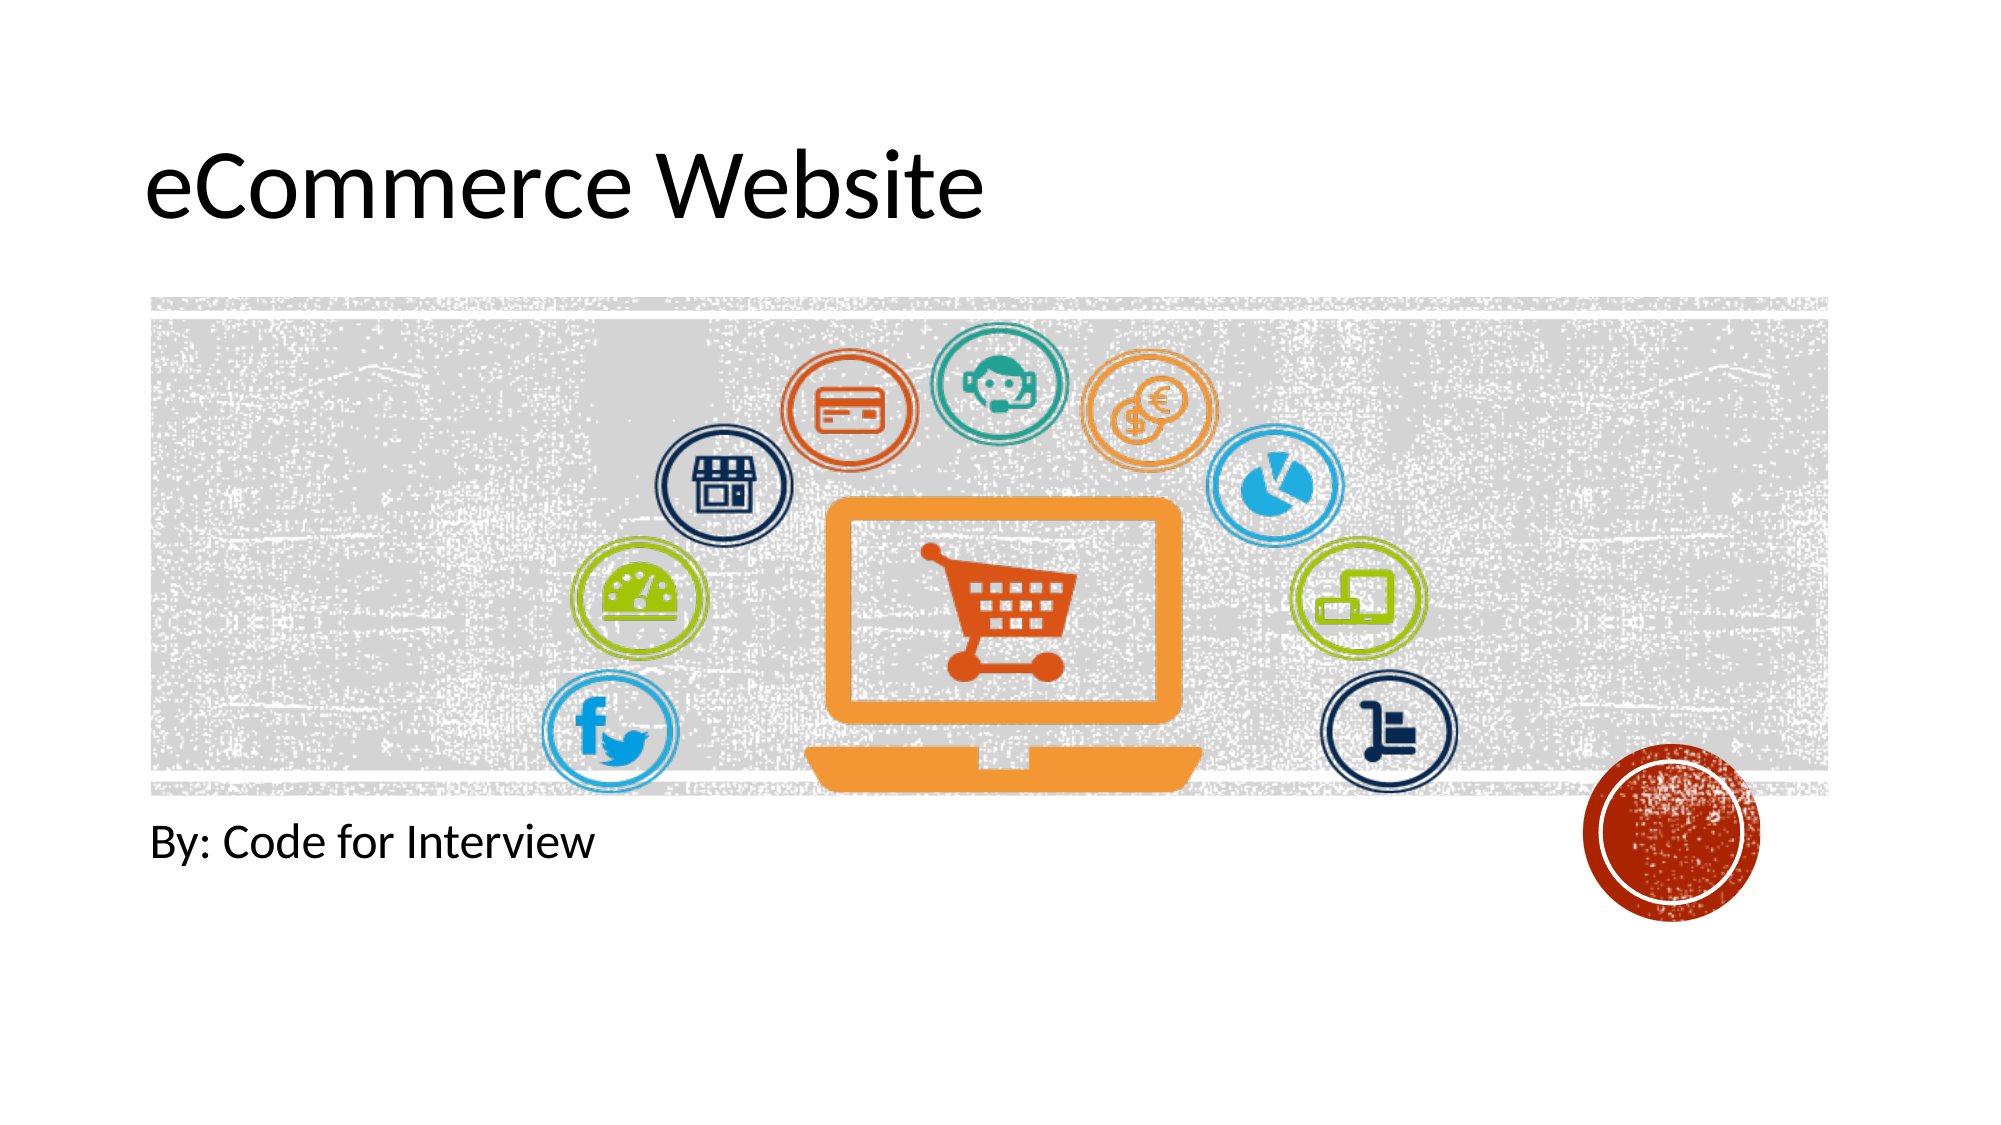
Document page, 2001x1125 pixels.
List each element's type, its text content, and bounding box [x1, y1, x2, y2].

text_box eCommerce Website [142, 116, 1483, 239]
text_box [150, 296, 1829, 311]
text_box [150, 319, 1829, 922]
